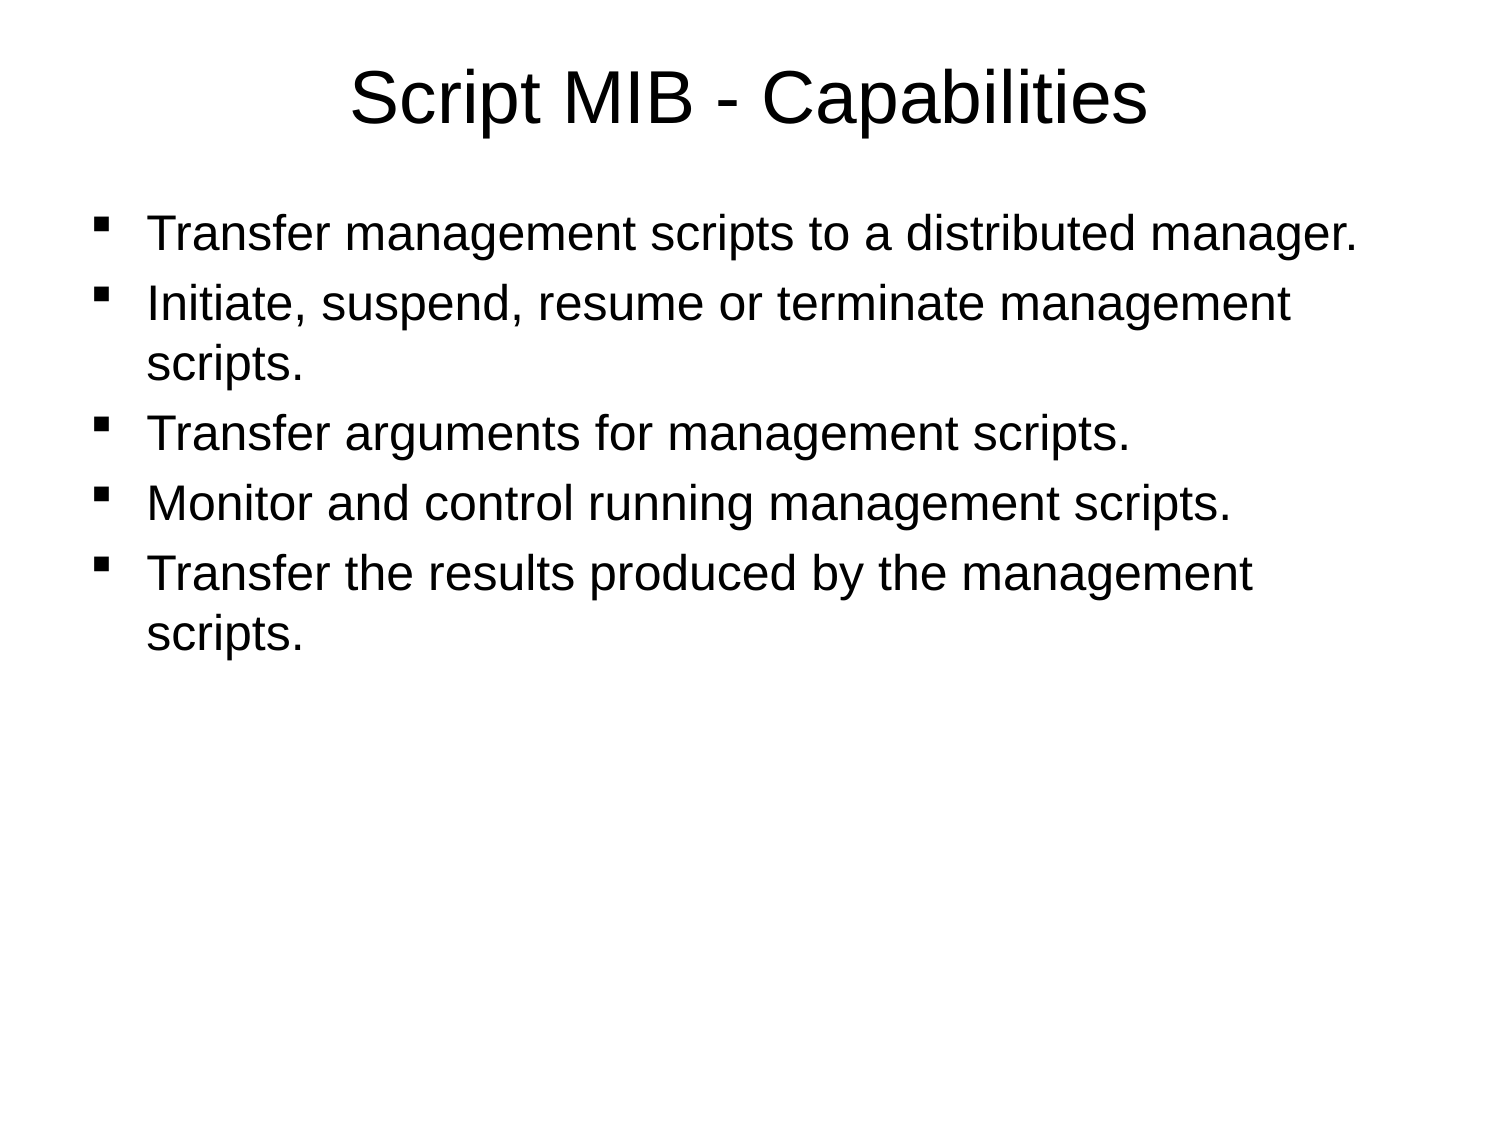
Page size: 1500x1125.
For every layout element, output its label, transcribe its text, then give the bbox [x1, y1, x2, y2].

title Script MIB - Capabilities [75, 0, 1425, 188]
list Transfer management scripts to a distributed manager. Initiate, suspend, resume or terminate management scripts. Transfer arguments for management scripts. Monitor and control running management scripts. Transfer the results produced by the management scripts. [75, 192, 1426, 936]
